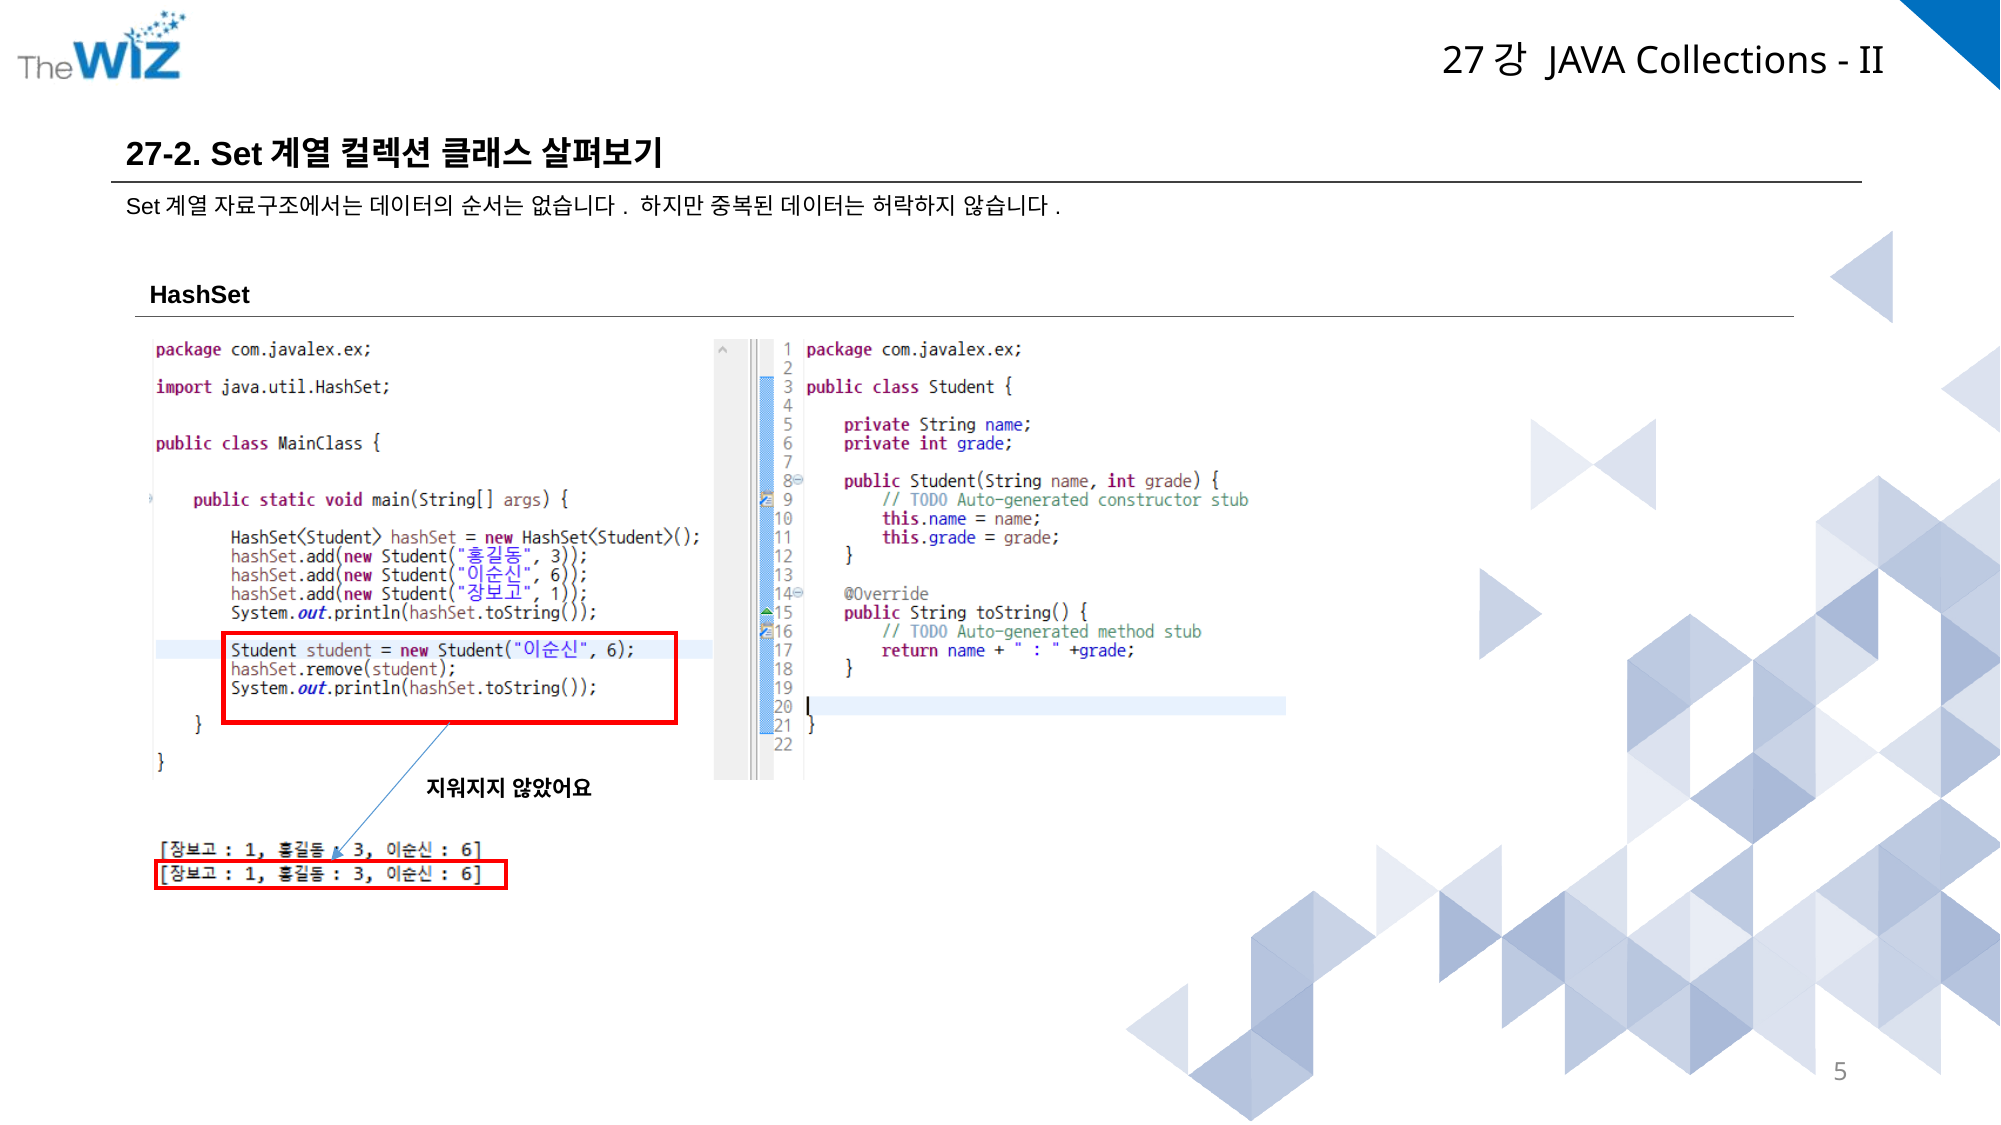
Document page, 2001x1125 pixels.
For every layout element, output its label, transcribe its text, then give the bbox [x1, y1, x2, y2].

text_box 지워지지 않았어요 [450, 780, 637, 808]
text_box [331, 722, 450, 861]
text_box [491, 860, 507, 889]
text_box Set계열 자료구조에서는 데이터의 순서는 없습니다. 하지만 중복된 데이터는 허락하지 않습니다. [111, 183, 1863, 227]
picture [0, 0, 215, 90]
text_box HashSet [134, 271, 1794, 316]
picture [149, 339, 1286, 780]
picture [155, 837, 491, 893]
slide_number 5 [1412, 1042, 1863, 1103]
text_box 27-2. Set계열 컬렉션 클래스 살펴보기 [111, 124, 1863, 180]
